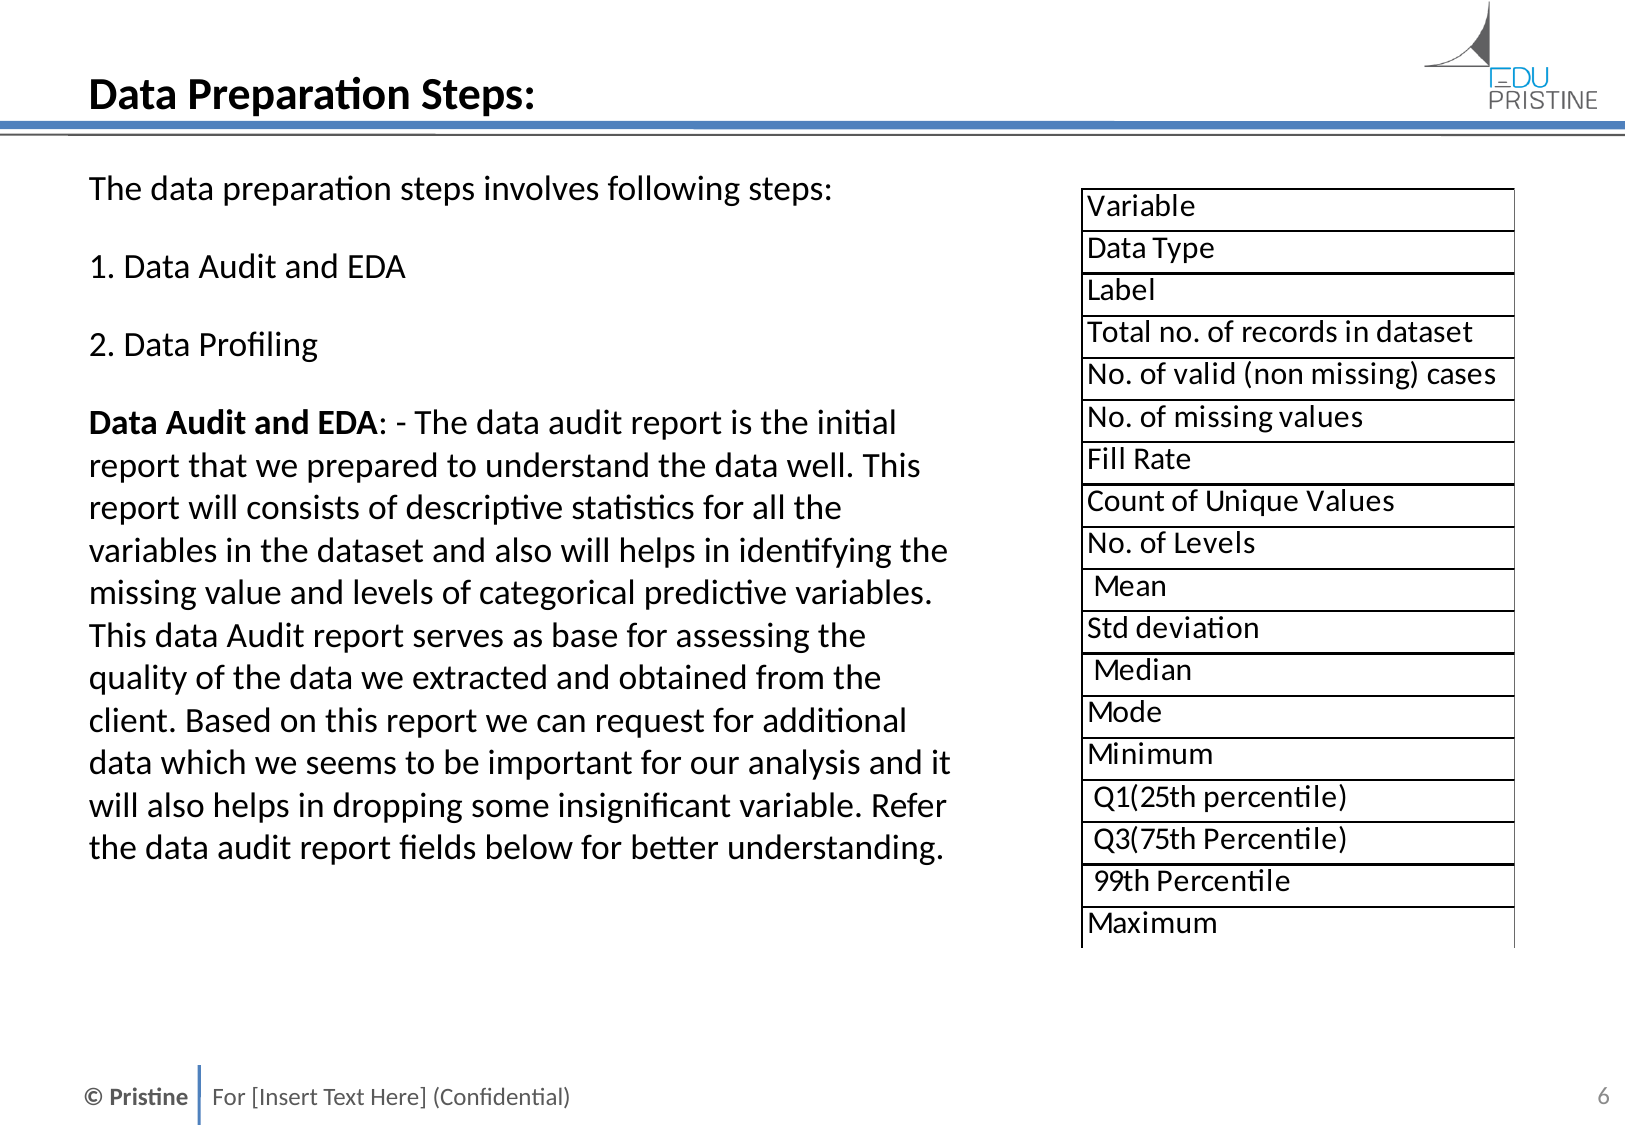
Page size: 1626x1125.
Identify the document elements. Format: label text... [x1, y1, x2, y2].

title Data Preparation Steps: [81, 10, 1314, 126]
picture [1080, 187, 1517, 951]
picture [1424, 1, 1597, 109]
list The data preparation steps involves following steps: 1. Data Audit and EDA 2. Data Profiling Data Audit and EDA: - The data audit report is the initial report that we prepared to understand the data well. This report will consists of descriptive statistics for all the variables in the dataset and also will helps in identifying the missing value and levels of categorical predictive variables. This data Audit report serves as base for assessing the quality of the data we extracted and obtained from the client. Based on this report we can request for additional data which we seems to be important for our analysis and it will also helps in dropping some insignificant variable. Refer the data audit report fields below for better understanding. [81, 157, 975, 1007]
slide_number 5 [1543, 1065, 1625, 1125]
